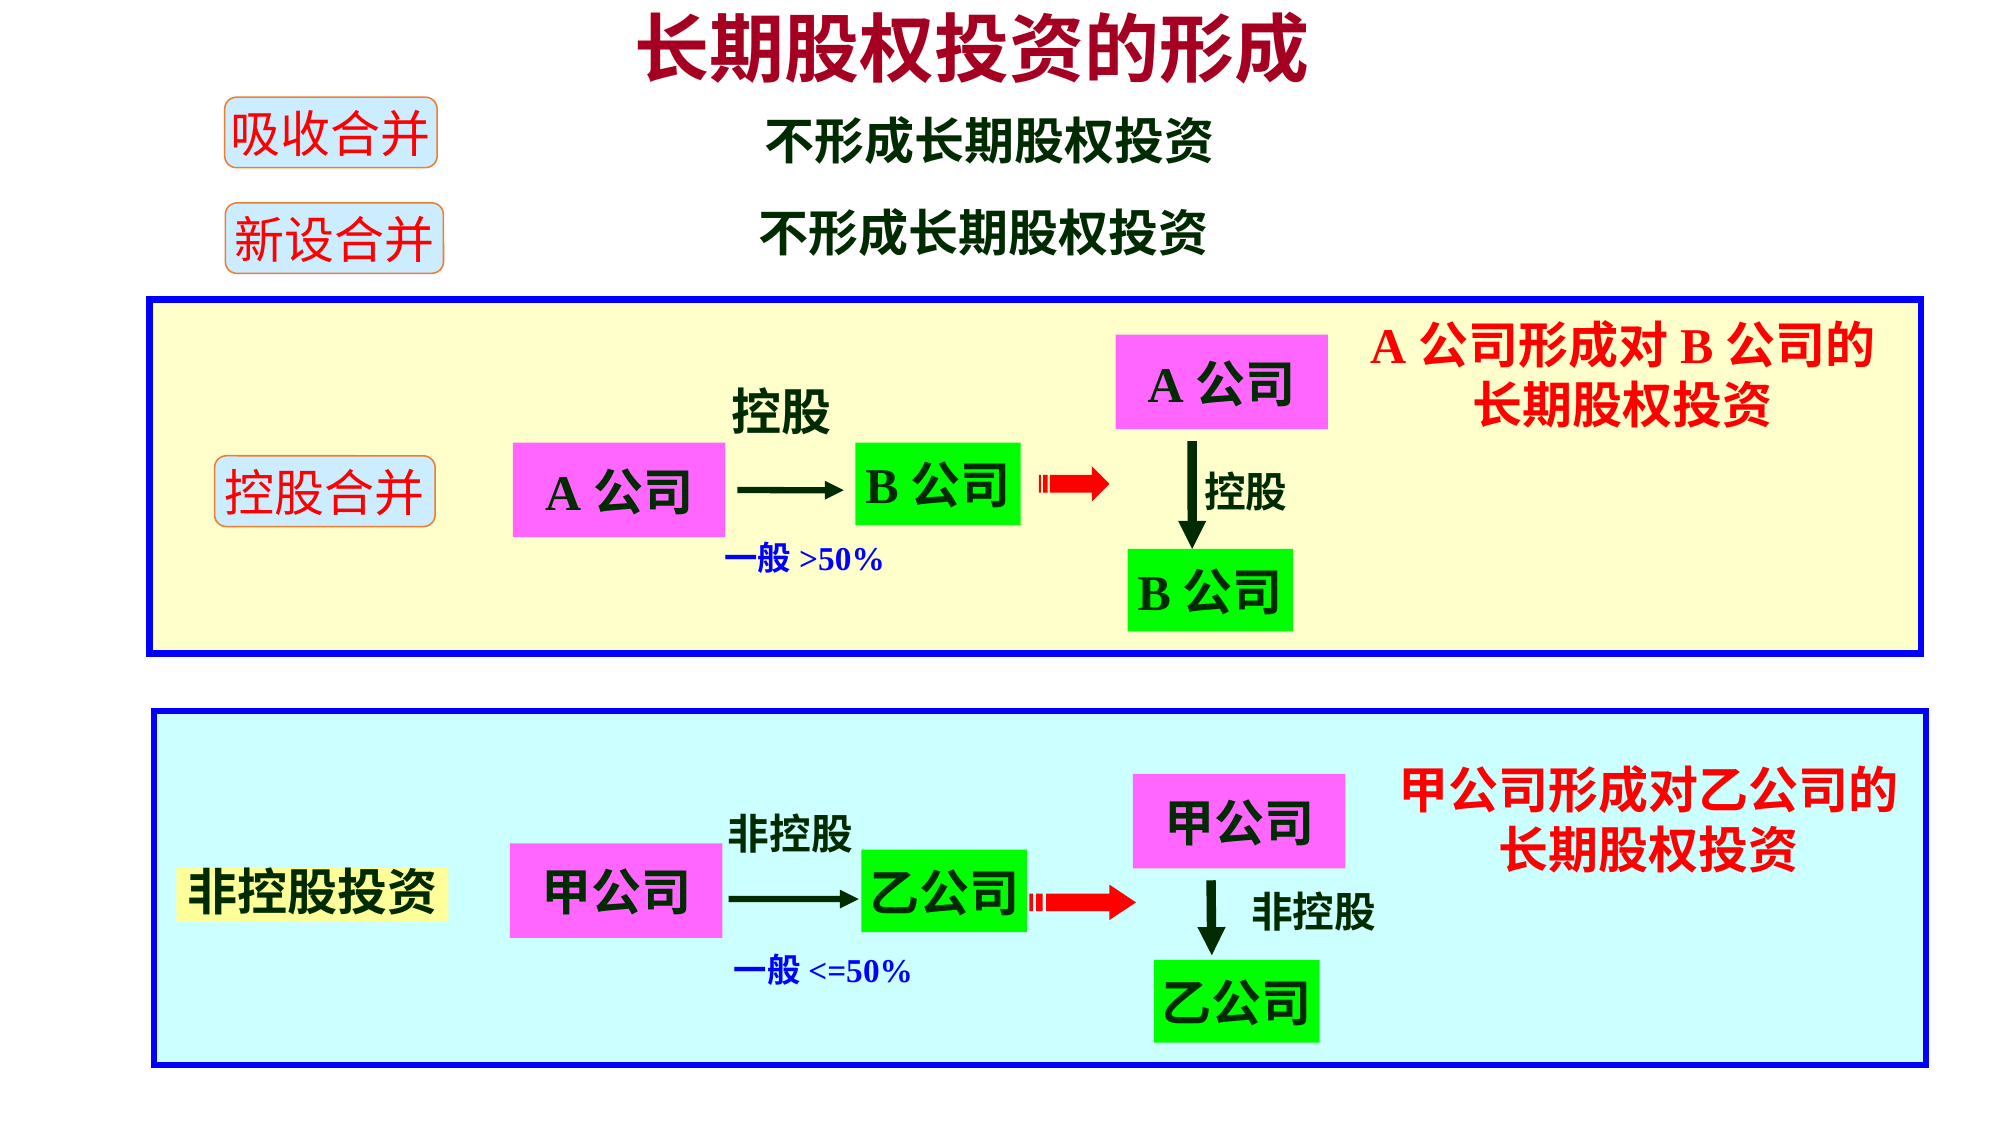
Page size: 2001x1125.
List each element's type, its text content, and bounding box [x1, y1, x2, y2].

text_box 吸收合并 [224, 97, 438, 168]
title 长期股权投资的形成 [303, 0, 1641, 93]
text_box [149, 299, 1922, 654]
text_box 新设合并 [225, 202, 444, 274]
text_box 不形成长期股权投资 [753, 201, 1214, 262]
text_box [153, 710, 1927, 1066]
text_box 不形成长期股权投资 [764, 109, 1332, 170]
